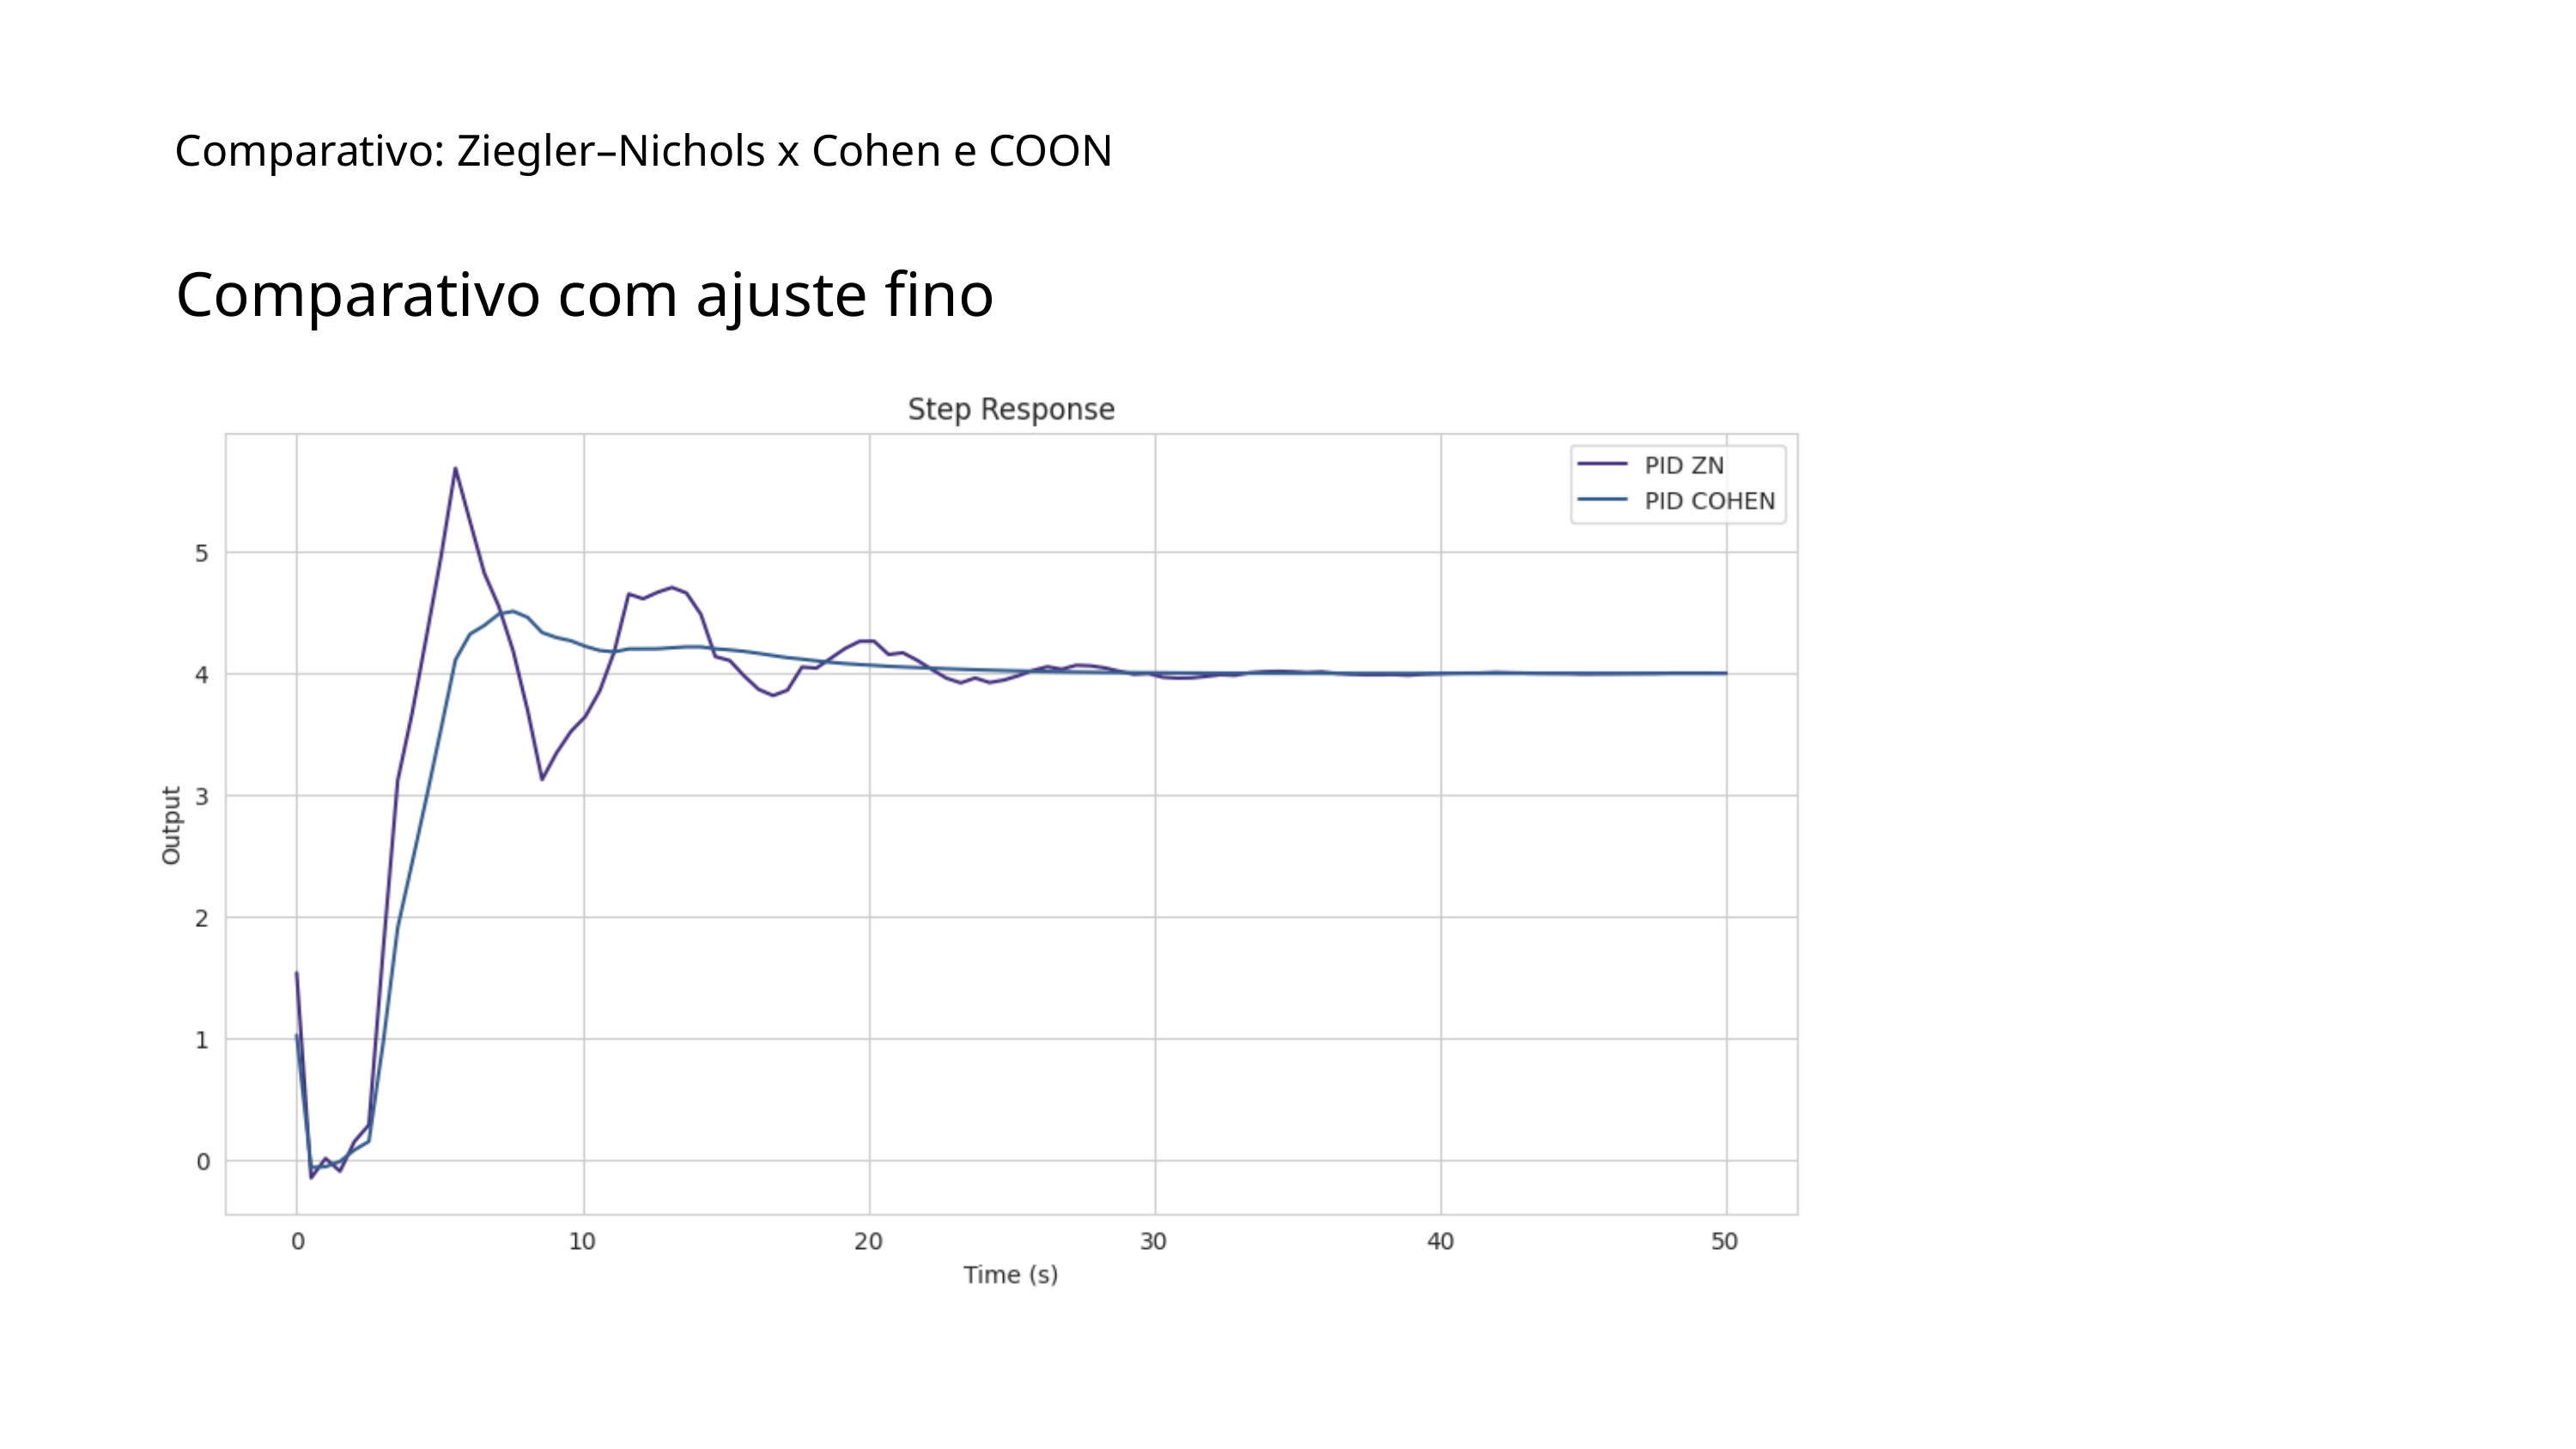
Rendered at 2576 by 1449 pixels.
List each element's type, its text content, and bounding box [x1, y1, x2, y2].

text_box Comparativo: Ziegler–Nichols x Cohen e COON [144, 114, 1145, 175]
text_box Comparativo com ajuste fino [144, 243, 1027, 329]
text_box [144, 379, 1814, 1304]
